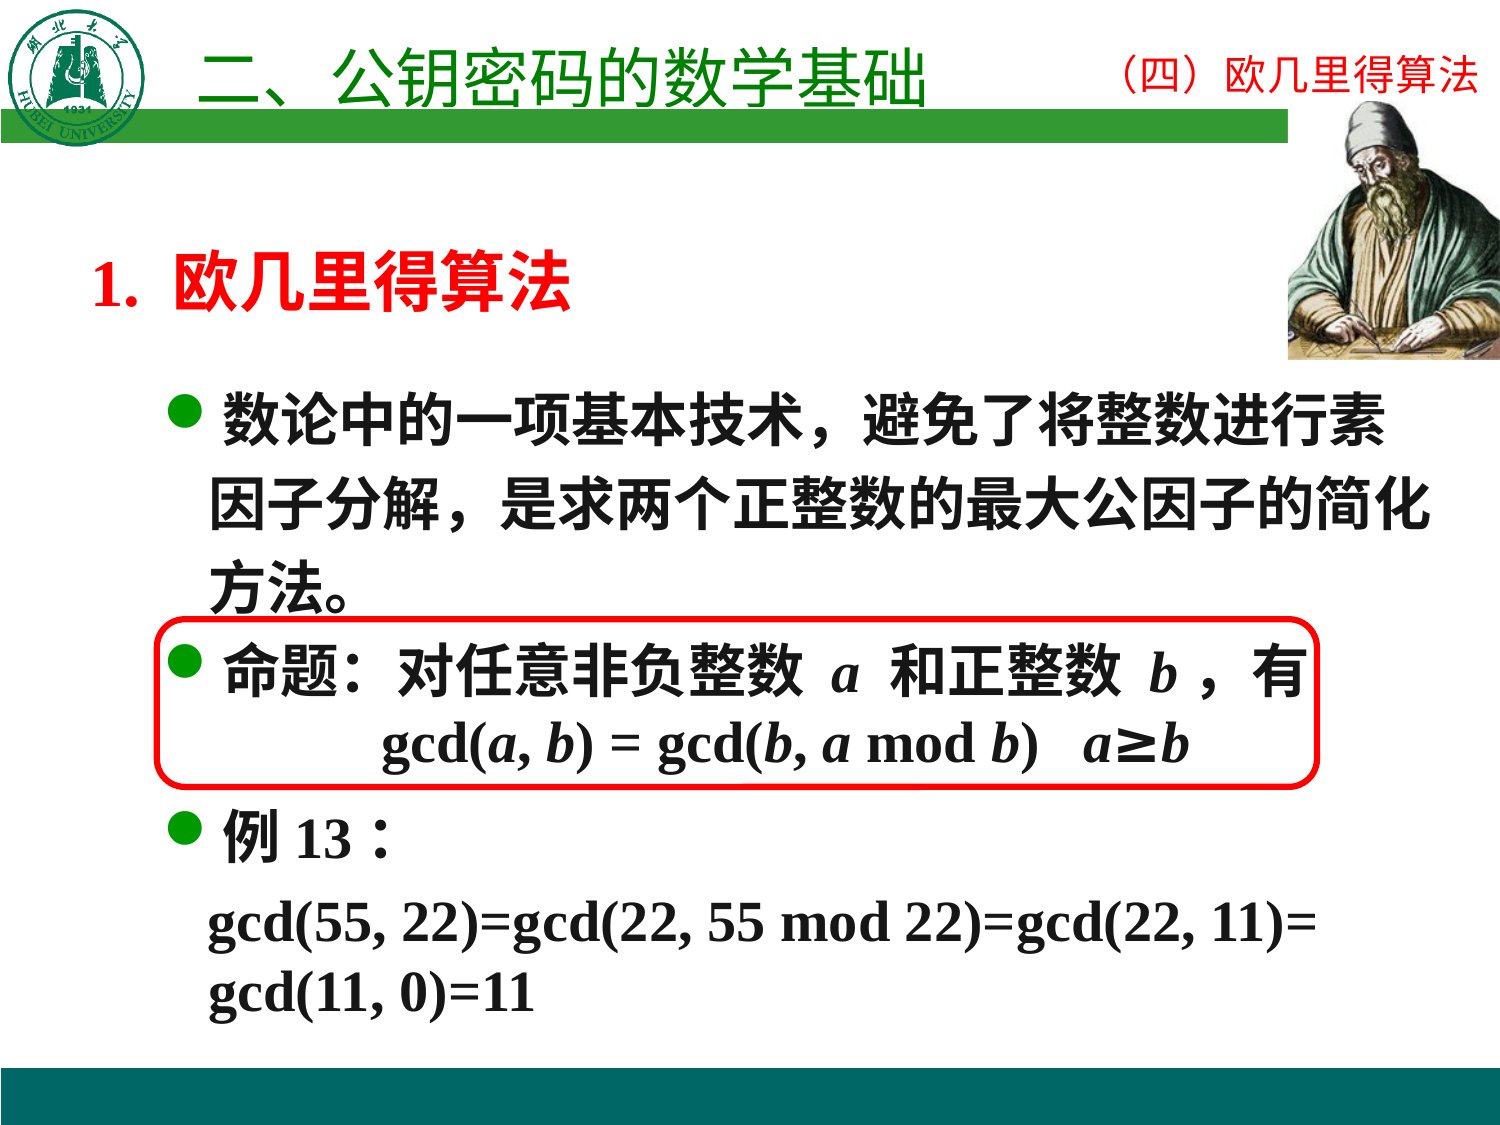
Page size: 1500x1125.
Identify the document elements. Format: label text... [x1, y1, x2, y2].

picture [1287, 101, 1500, 360]
text_box [154, 617, 1320, 790]
list 1. 欧几里得算法 数论中的一项基本技术，避免了将整数进行素因子分解，是求两个正整数的最大公因子的简化方法。 命题：对任意非负整数 a 和正整数 b，有 gcd(a, b) = gcd(b, a mod b) a≥b 例13： gcd(55, 22)=gcd(22, 55 mod 22)=gcd(22, 11)= gcd(11, 0)=11 [74, 215, 1457, 1008]
picture [0, 0, 167, 175]
picture [0, 1067, 1500, 1125]
